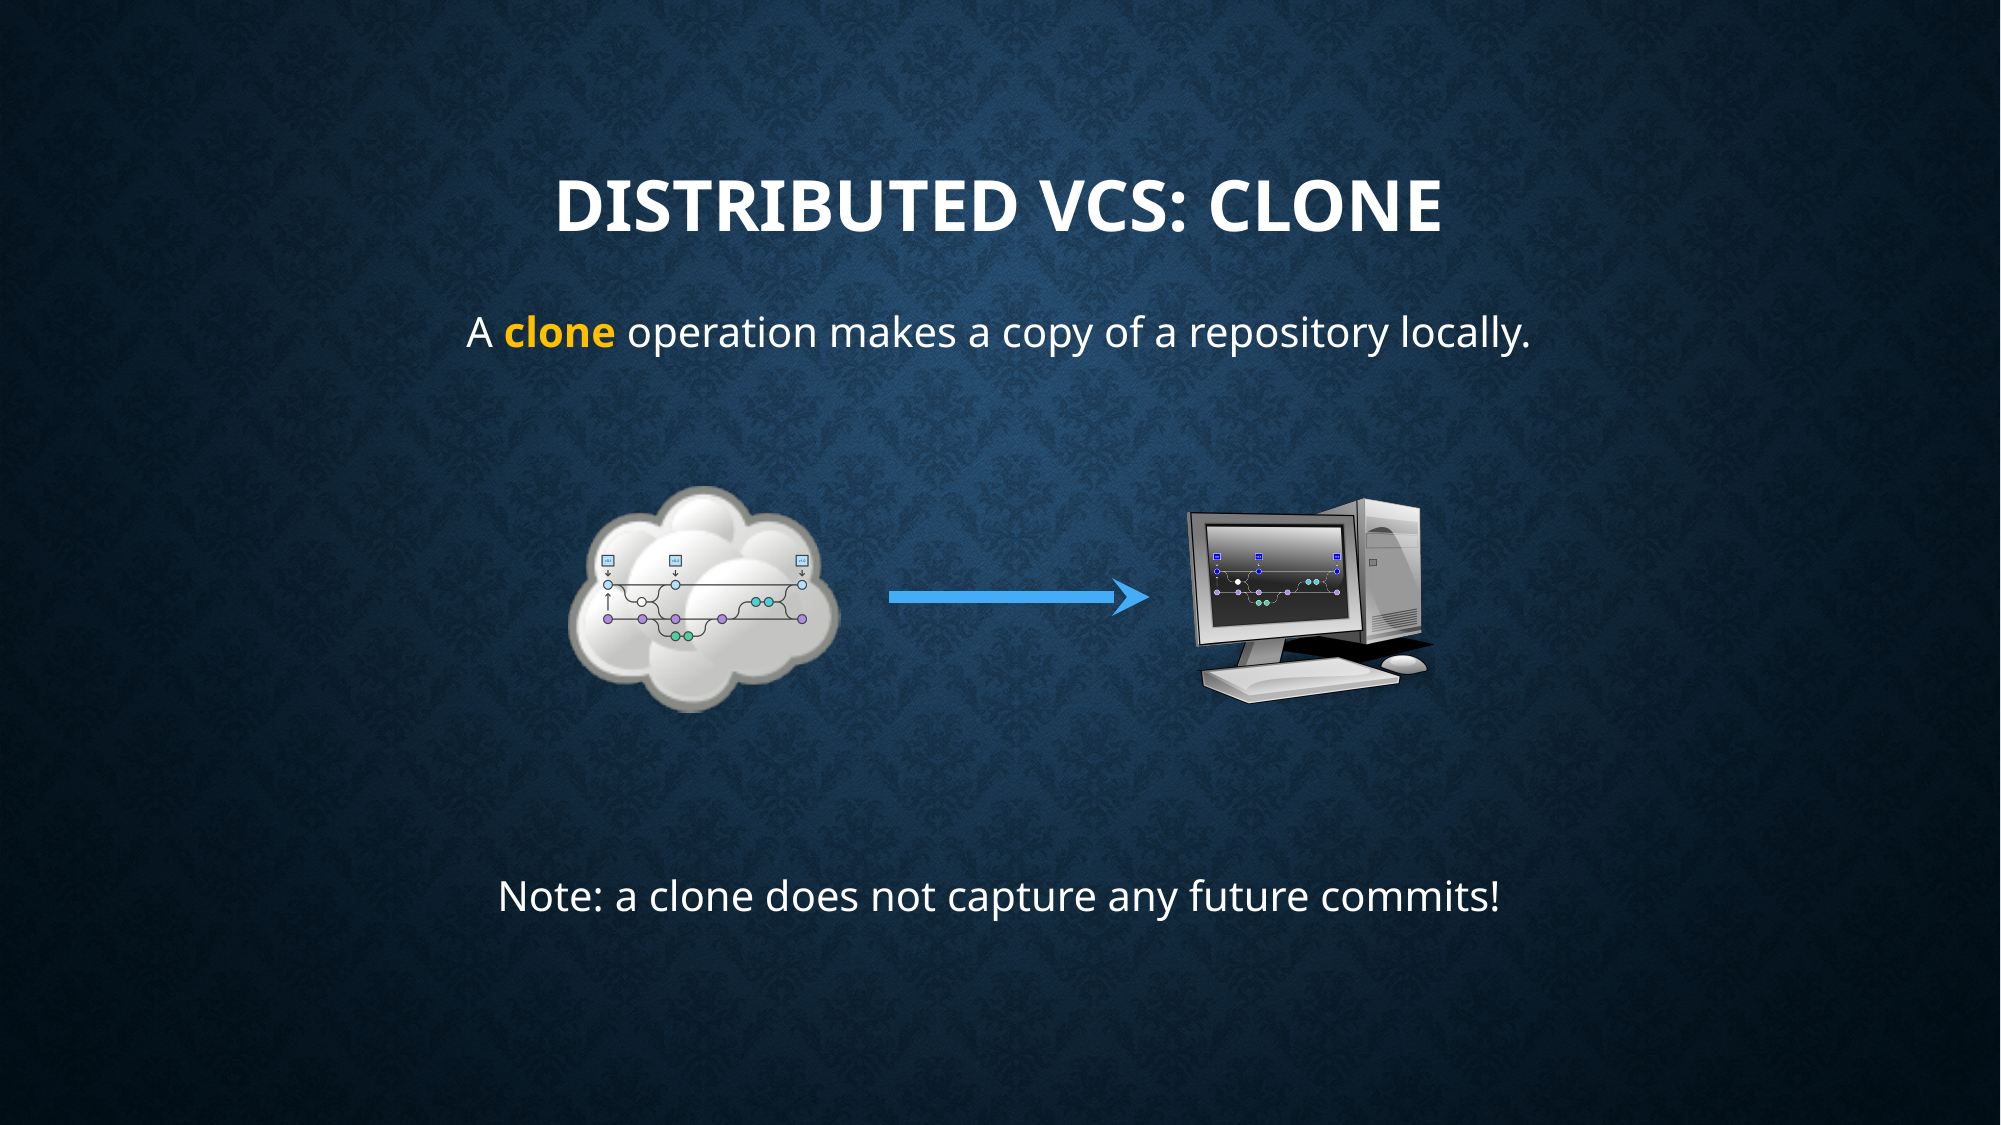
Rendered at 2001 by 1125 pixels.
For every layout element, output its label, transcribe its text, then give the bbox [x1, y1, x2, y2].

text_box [568, 485, 841, 713]
list A clone operation makes a copy of a repository locally. [149, 288, 1849, 374]
title Distributed VCS: Clone [149, 99, 1849, 288]
picture [1184, 455, 1435, 707]
text_box Note: a clone does not capture any future commits! [149, 852, 1849, 938]
